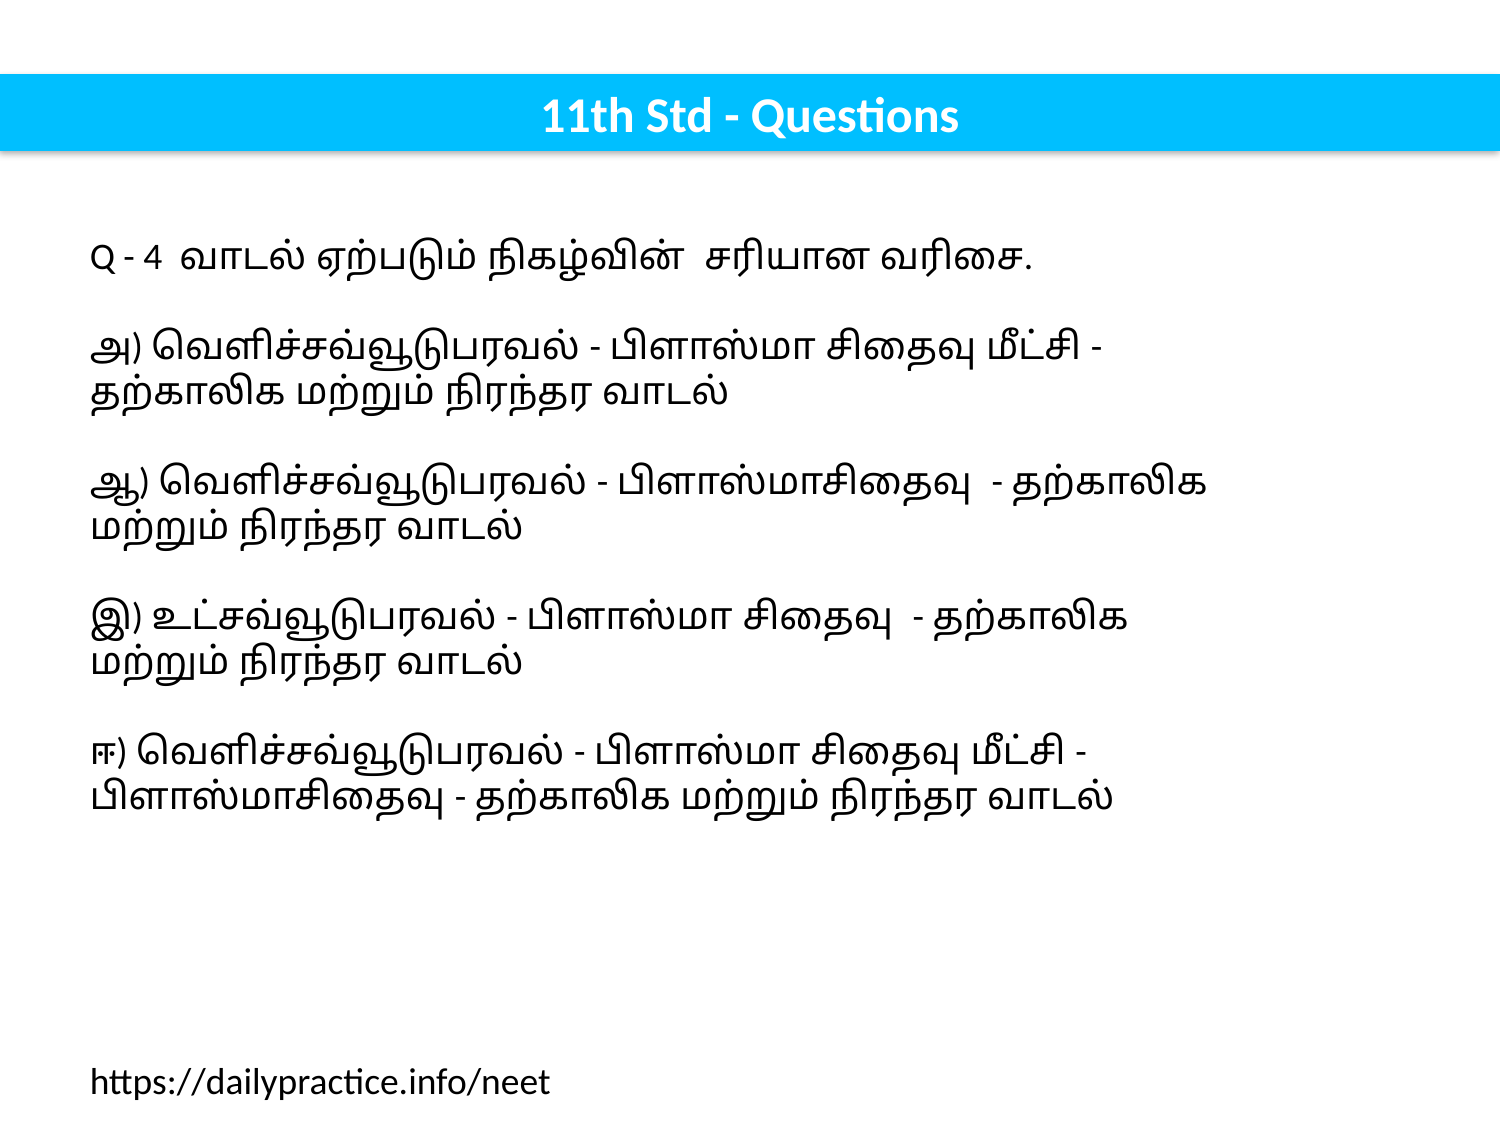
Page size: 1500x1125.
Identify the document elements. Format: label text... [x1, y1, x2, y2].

text_box அ) வெளிச்சவ்வூடுபரவல் - பிளாஸ்மா சிதைவு மீட்சி - தற்காலிக மற்றும் நிரந்தர வாடல் ஆ) வெளிச்சவ்வூடுபரவல் - பிளாஸ்மாசிதைவு - தற்காலிக மற்றும் நிரந்தர வாடல் இ) உட்சவ்வூடுபரவல் - பிளாஸ்மா சிதைவு - தற்காலிக மற்றும் நிரந்தர வாடல் ஈ) வெளிச்சவ்வூடுபரவல் - பிளாஸ்மா சிதைவு மீட்சி - பிளாஸ்மாசிதைவு - தற்காலிக மற்றும் நிரந்தர வாடல் [74, 224, 1275, 825]
text_box https://dailypractice.info/neet [74, 1049, 675, 1110]
text_box 11th Std - Questions [0, 74, 1500, 151]
